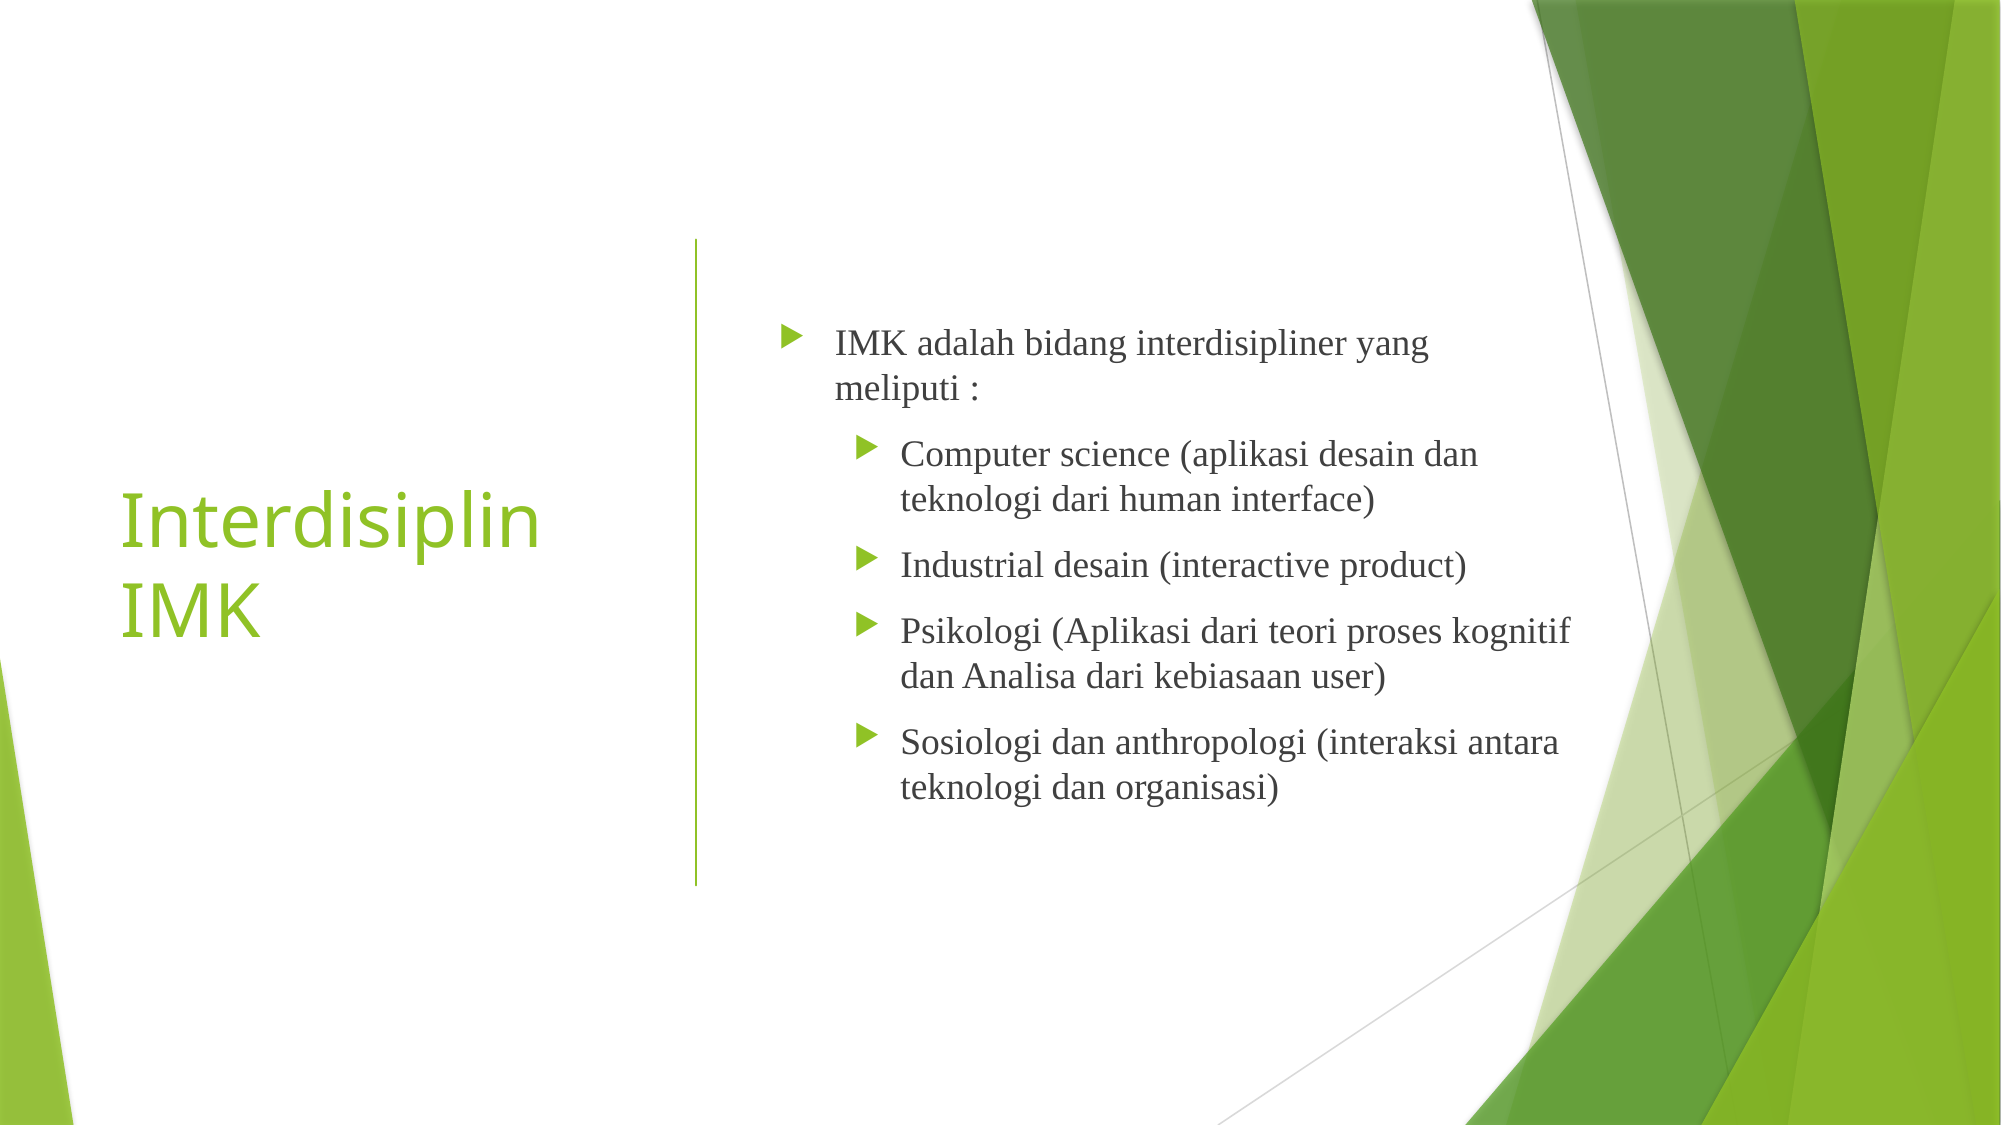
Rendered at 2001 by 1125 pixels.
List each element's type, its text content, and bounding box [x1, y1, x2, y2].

list IMK adalah bidang interdisipliner yang meliputi : Computer science (aplikasi desain dan teknologi dari human interface) Industrial desain (interactive product) Psikologi (Aplikasi dari teori proses kognitif dan Analisa dari kebiasaan user) Sosiologi dan anthropologi (interaksi antara teknologi dan organisasi) [763, 133, 1595, 991]
title Interdisiplin IMK [105, 133, 658, 991]
